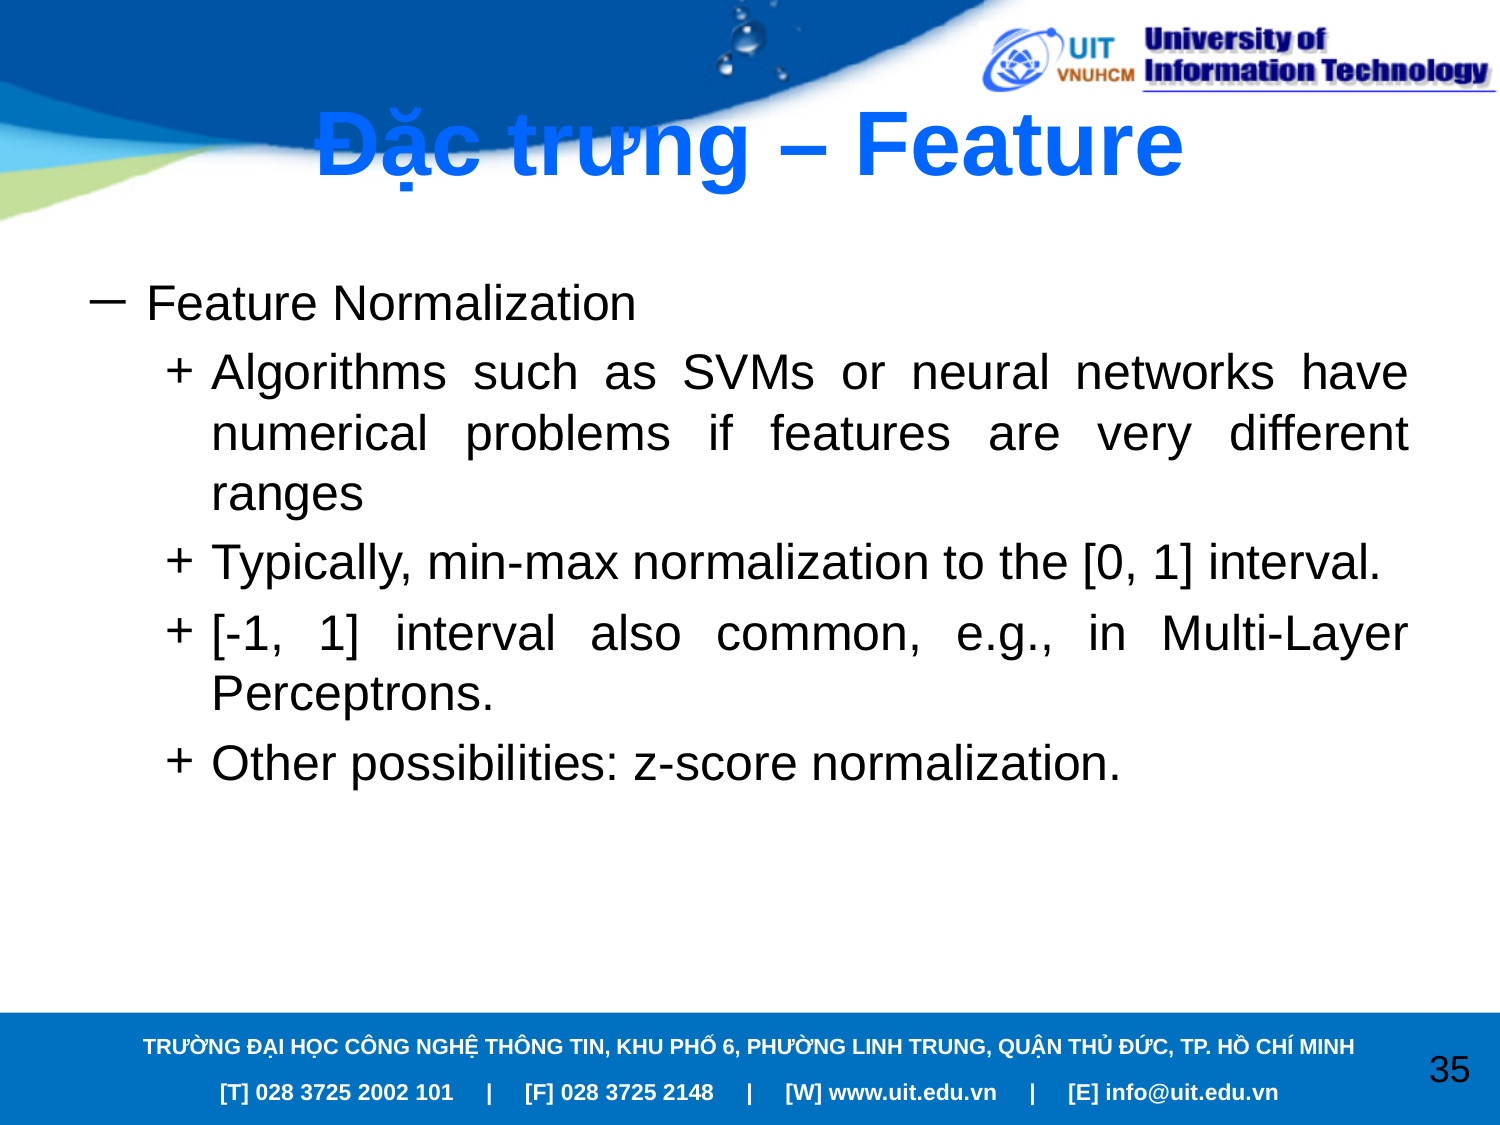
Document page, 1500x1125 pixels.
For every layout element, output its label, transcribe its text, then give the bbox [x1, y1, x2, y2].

list Feature Normalization Algorithms such as SVMs or neural networks have numerical problems if features are very different ranges Typically, min-max normalization to the [0, 1] interval. [-1, 1] interval also common, e.g., in Multi-Layer Perceptrons. Other possibilities: z-score normalization. [75, 262, 1425, 1005]
picture [0, 0, 1500, 1012]
title Đặc trưng – Feature [75, 45, 1425, 233]
